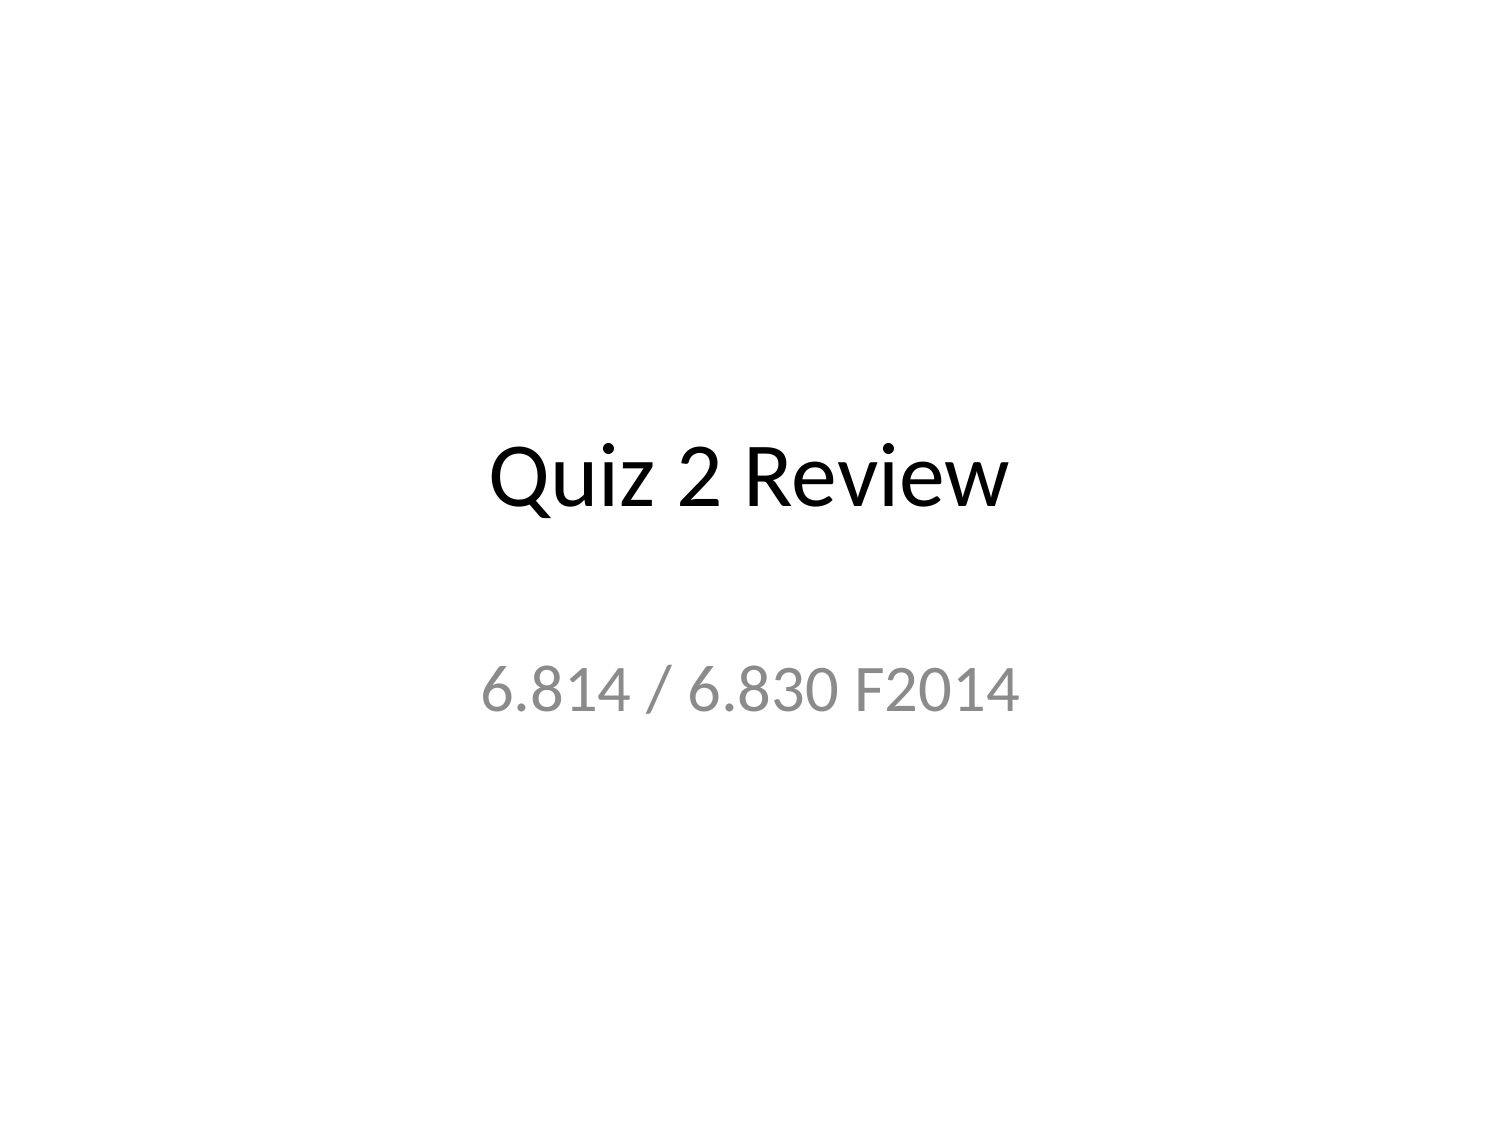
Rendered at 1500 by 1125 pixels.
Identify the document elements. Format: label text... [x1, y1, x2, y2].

title Quiz 2 Review [112, 349, 1388, 591]
subtitle 6.814 / 6.830 F2014 [225, 637, 1275, 925]
